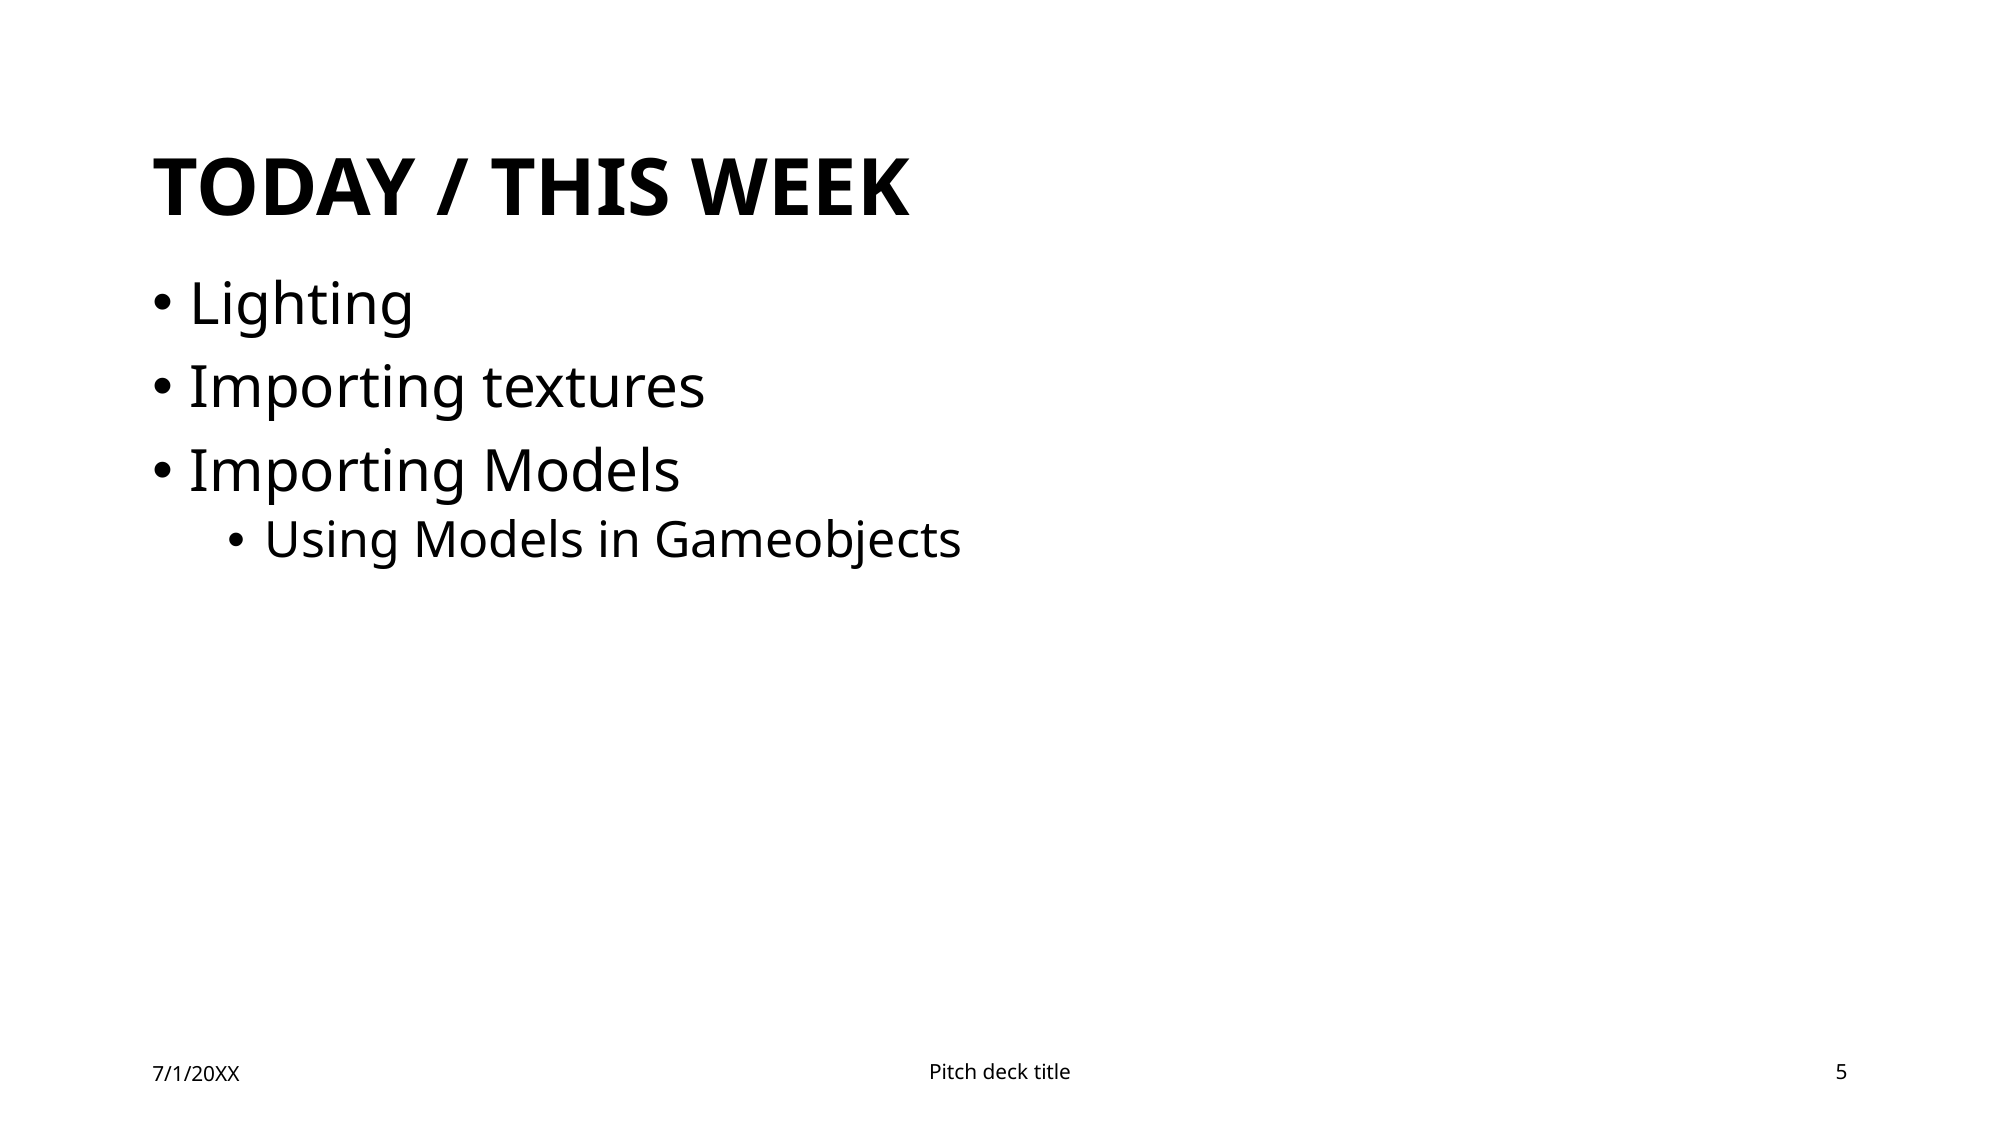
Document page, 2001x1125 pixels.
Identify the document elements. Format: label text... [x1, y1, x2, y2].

list Lighting Importing textures Importing Models Using Models in Gameobjects [137, 266, 1863, 1014]
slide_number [137, 1042, 588, 1103]
title Today / This week [137, 35, 1863, 241]
footer Pitch deck title [662, 1042, 1338, 1103]
slide_number 5 [1412, 1042, 1863, 1103]
